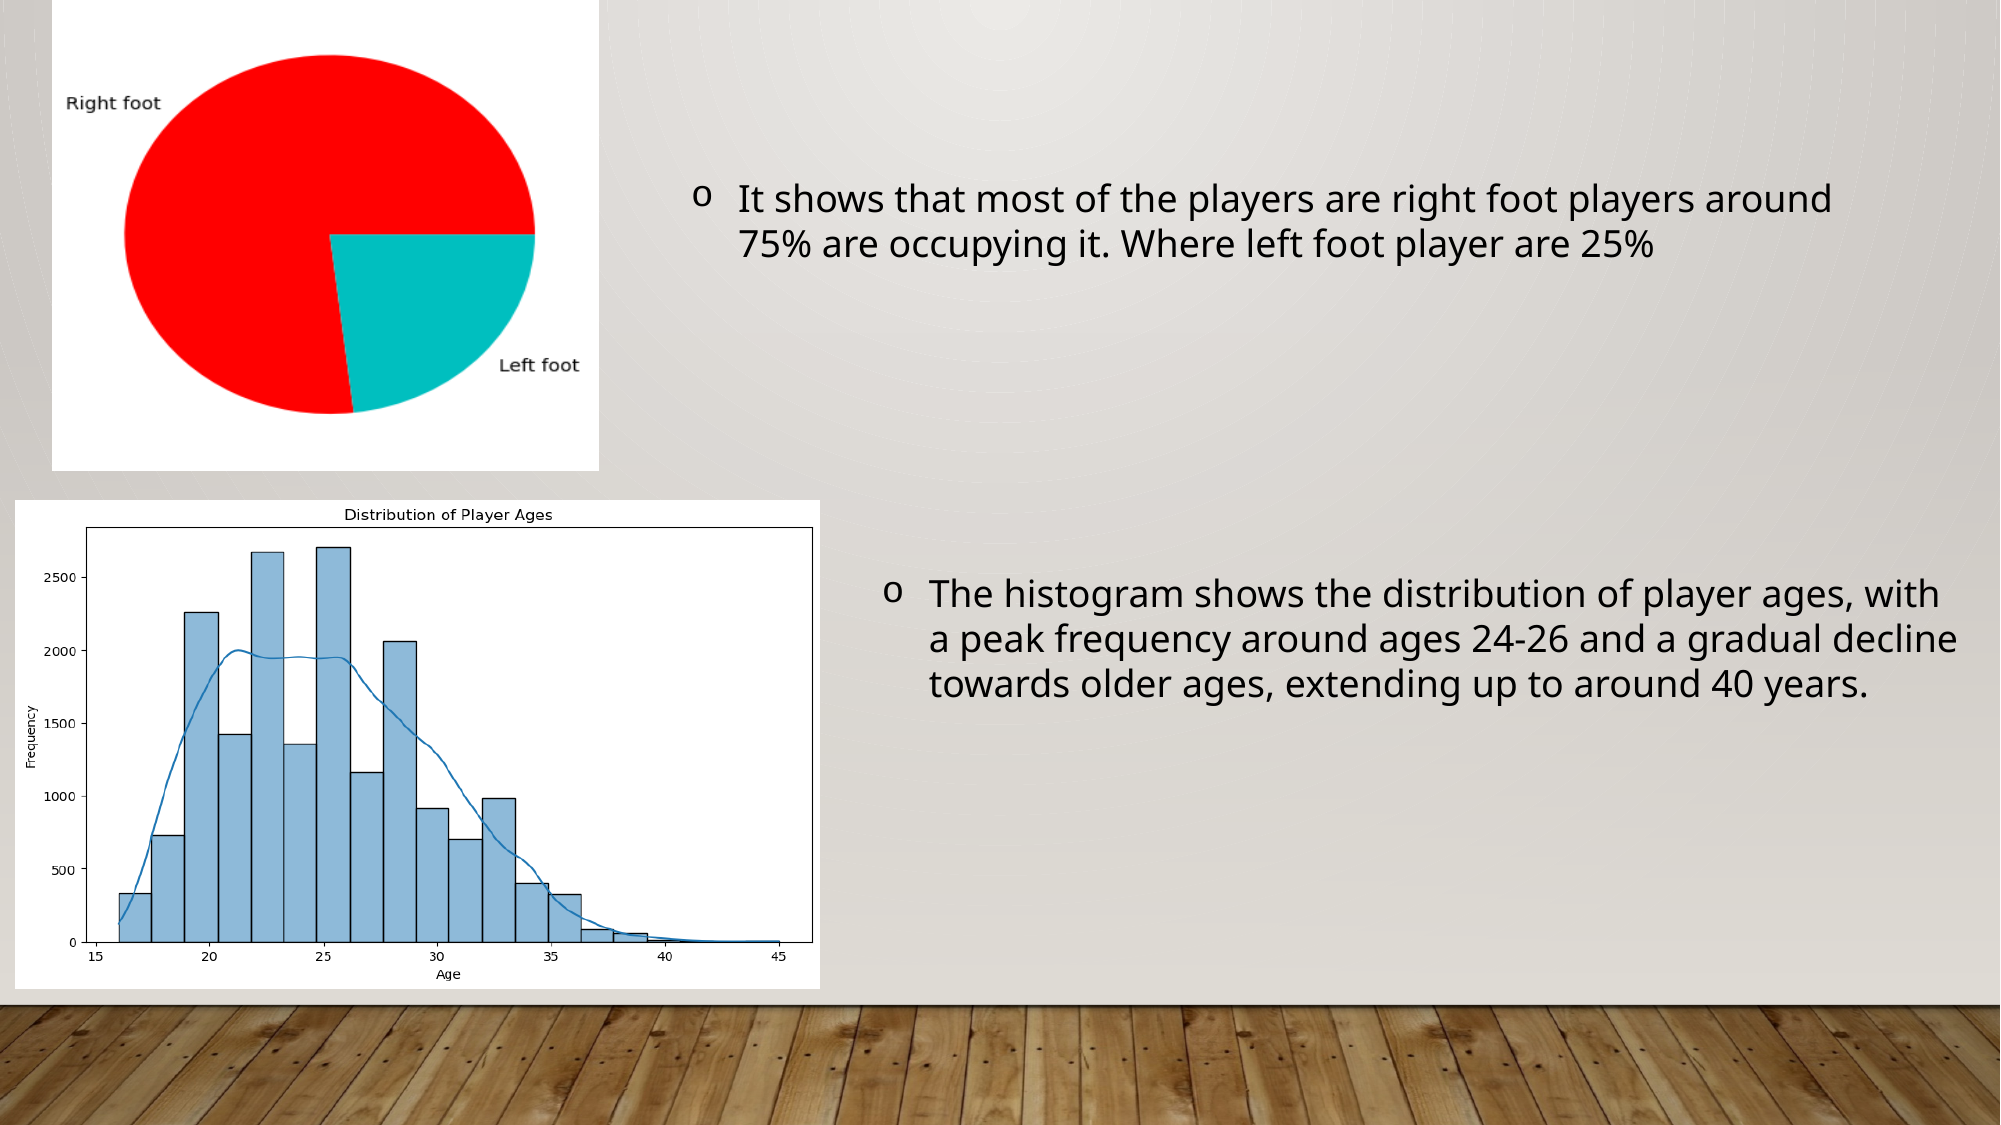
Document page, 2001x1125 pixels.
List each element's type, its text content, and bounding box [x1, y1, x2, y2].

picture [15, 500, 820, 989]
text_box The histogram shows the distribution of player ages, with a peak frequency around ages 24-26 and a gradual decline towards older ages, extending up to around 40 years. [867, 562, 1985, 713]
picture [0, 1005, 2000, 1125]
picture [52, 0, 599, 472]
text_box It shows that most of the players are right foot players around 75% are occupying it. Where left foot player are 25% [676, 167, 1903, 272]
